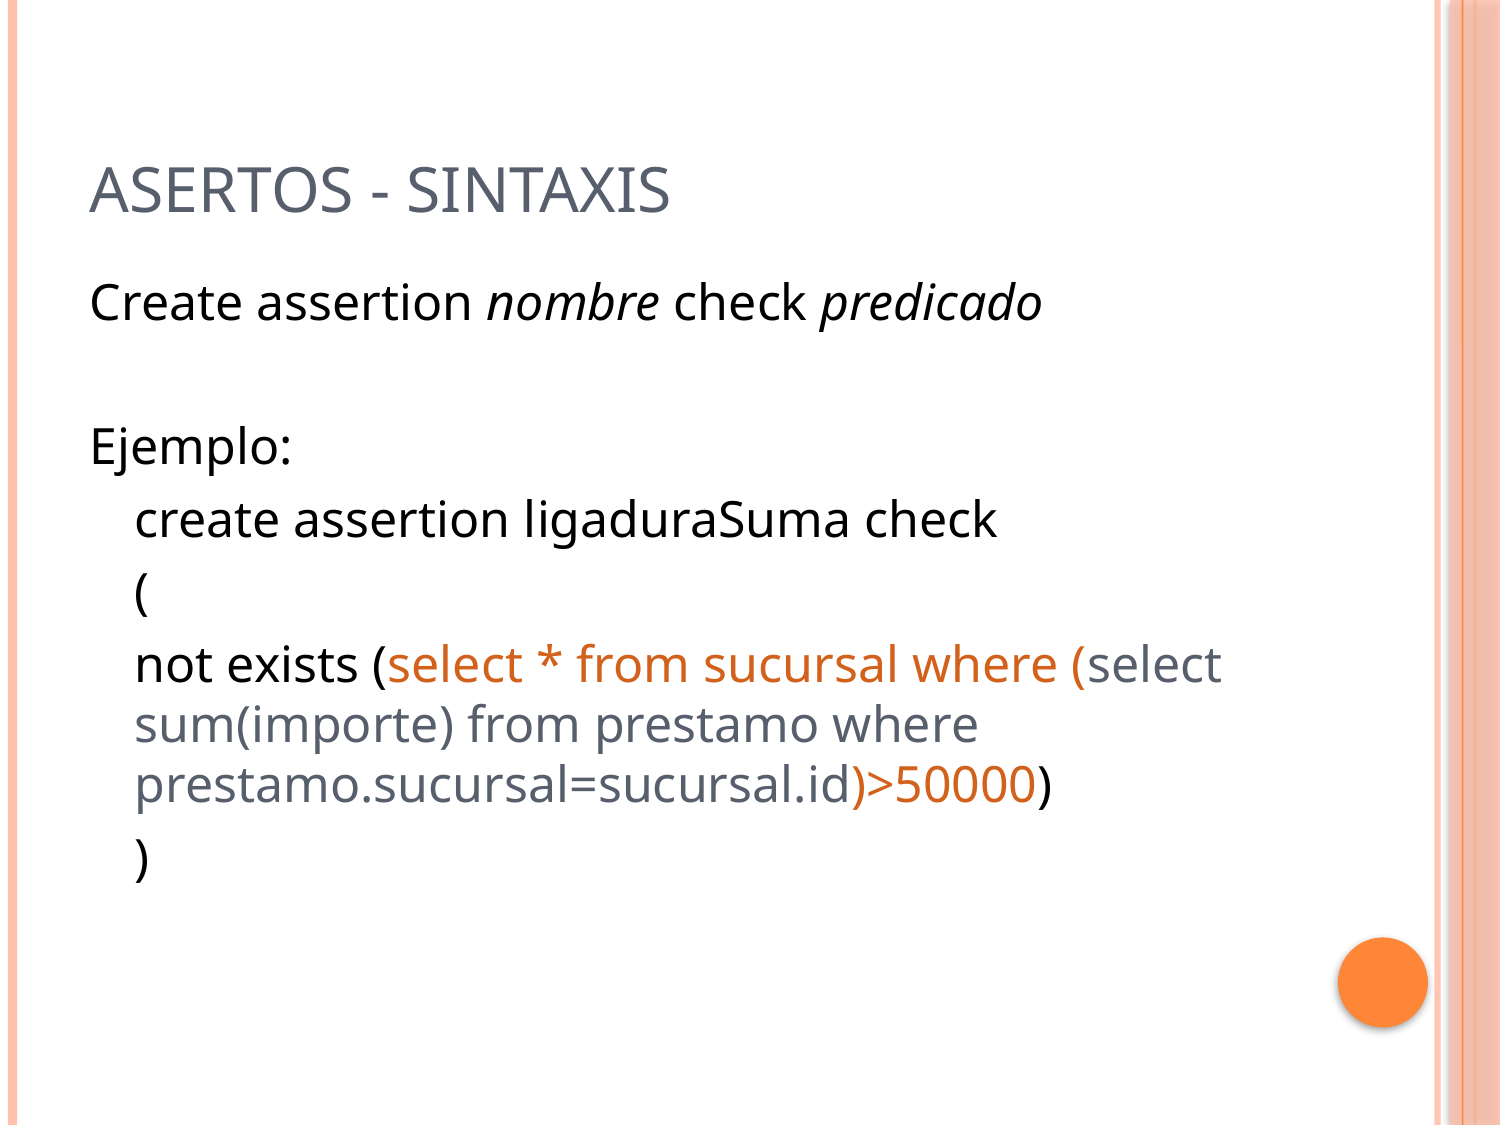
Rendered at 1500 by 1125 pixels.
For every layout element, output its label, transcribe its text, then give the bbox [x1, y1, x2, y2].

list Create assertion nombre check predicado Ejemplo: create assertion ligaduraSuma check ( not exists (select * from sucursal where (select sum(importe) from prestamo where prestamo.sucursal=sucursal.id)>50000) ) [75, 262, 1300, 1062]
title Asertos - sintaxis [75, 45, 1300, 233]
